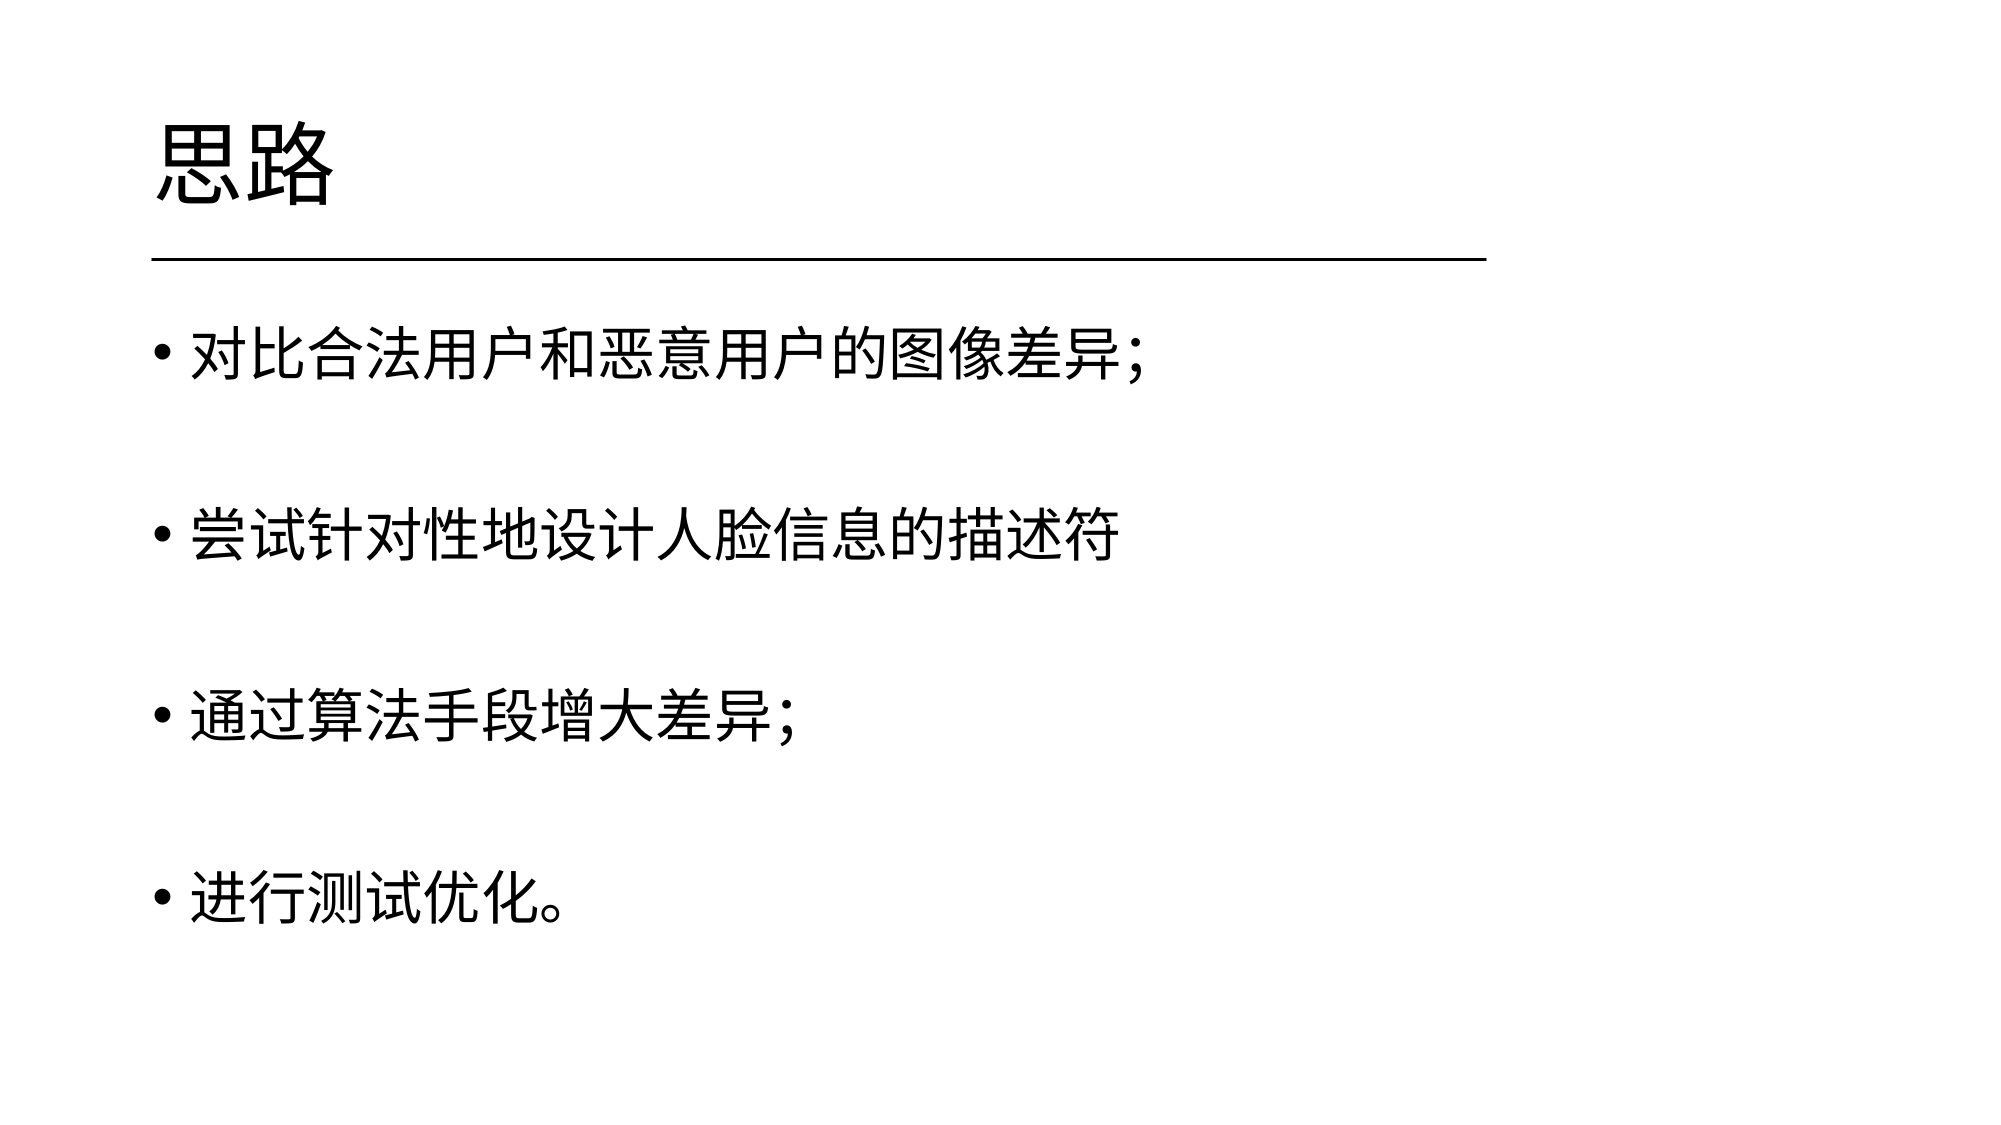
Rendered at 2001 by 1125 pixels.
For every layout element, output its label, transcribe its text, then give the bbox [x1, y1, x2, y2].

list 对比合法用户和恶意用户的图像差异； 尝试针对性地设计人脸信息的描述符 通过算法手段增大差异； 进行测试优化。 [137, 309, 1732, 1024]
picture [151, 258, 1488, 262]
title 思路 [137, 59, 1863, 278]
